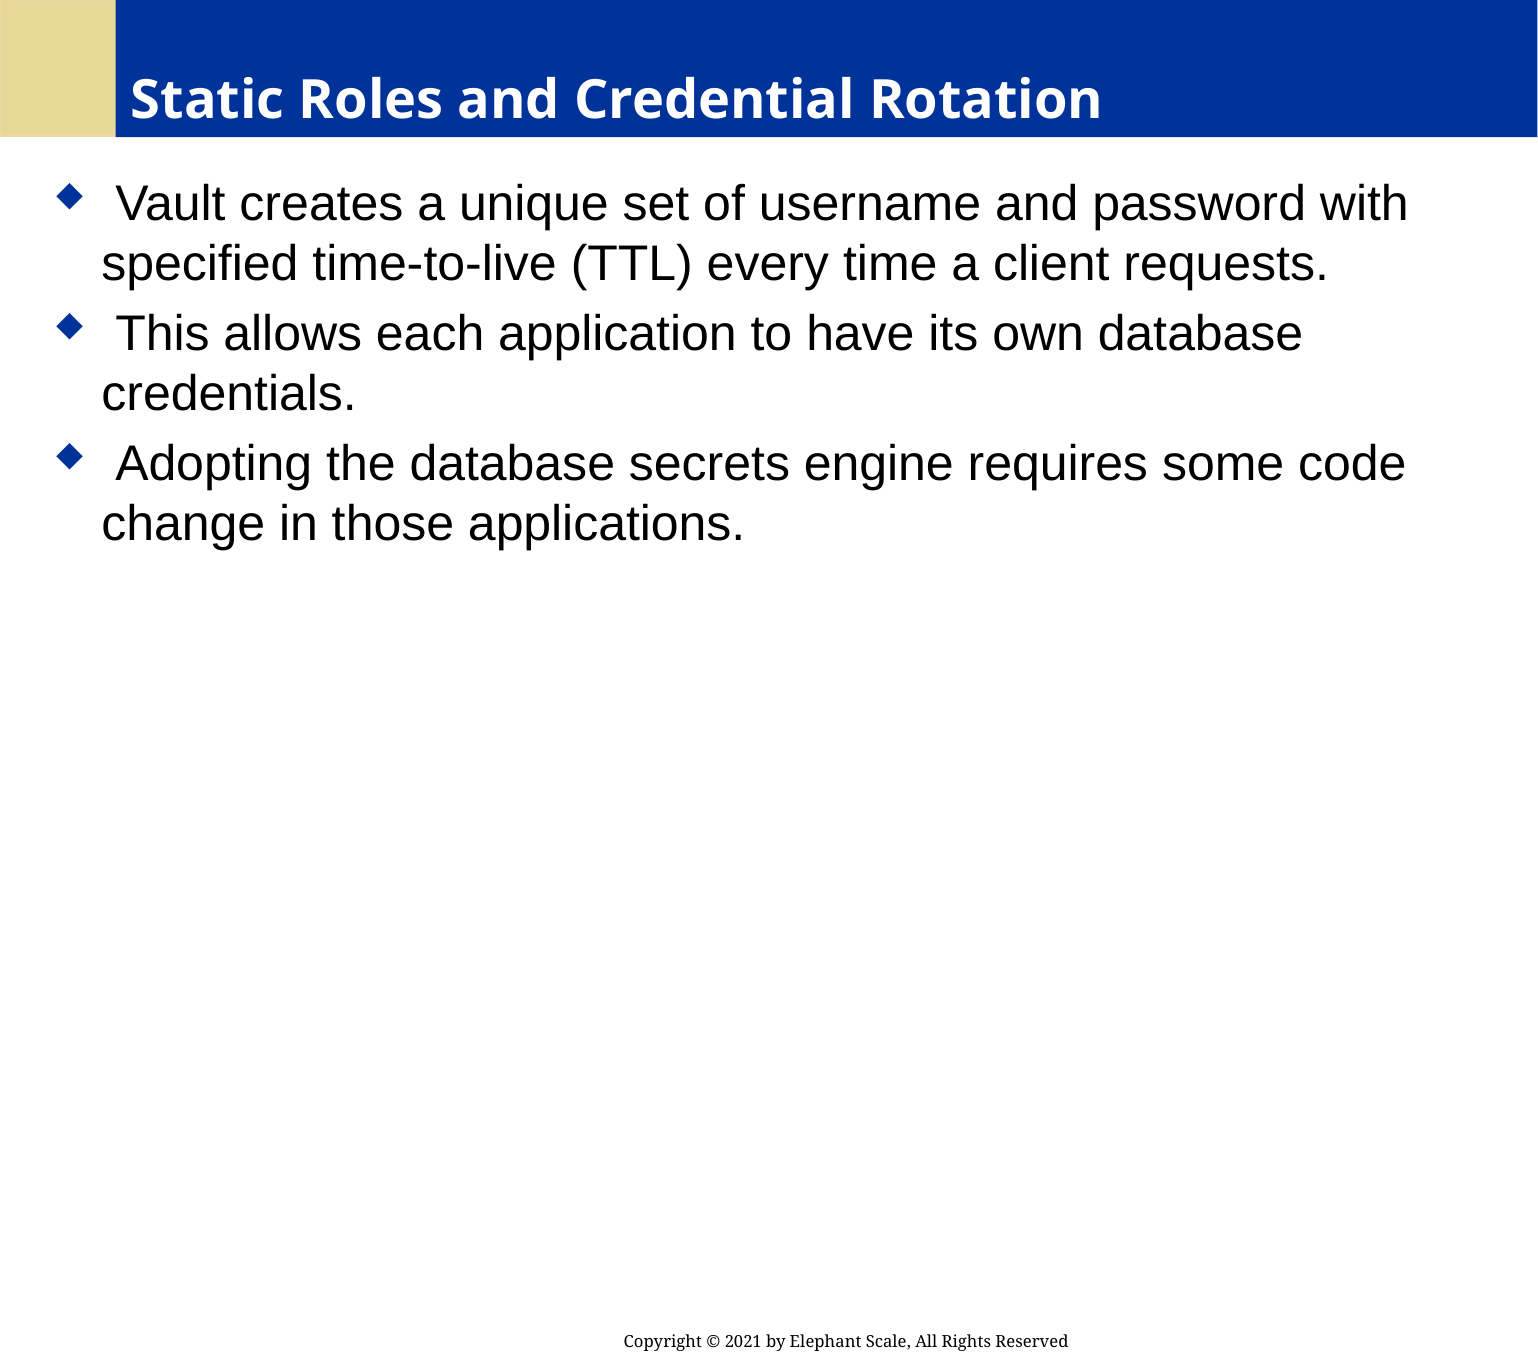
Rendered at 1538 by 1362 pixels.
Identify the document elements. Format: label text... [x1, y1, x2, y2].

list Vault creates a unique set of username and password with specified time-to-live (TTL) every time a client requests. This allows each application to have its own database credentials. Adopting the database secrets engine requires some code change in those applications. [38, 162, 1500, 1284]
text_box Copyright © 2021 by Elephant Scale, All Rights Reserved [608, 1322, 1085, 1358]
title Static Roles and Credential Rotation [115, 0, 1538, 138]
picture [0, 0, 115, 137]
